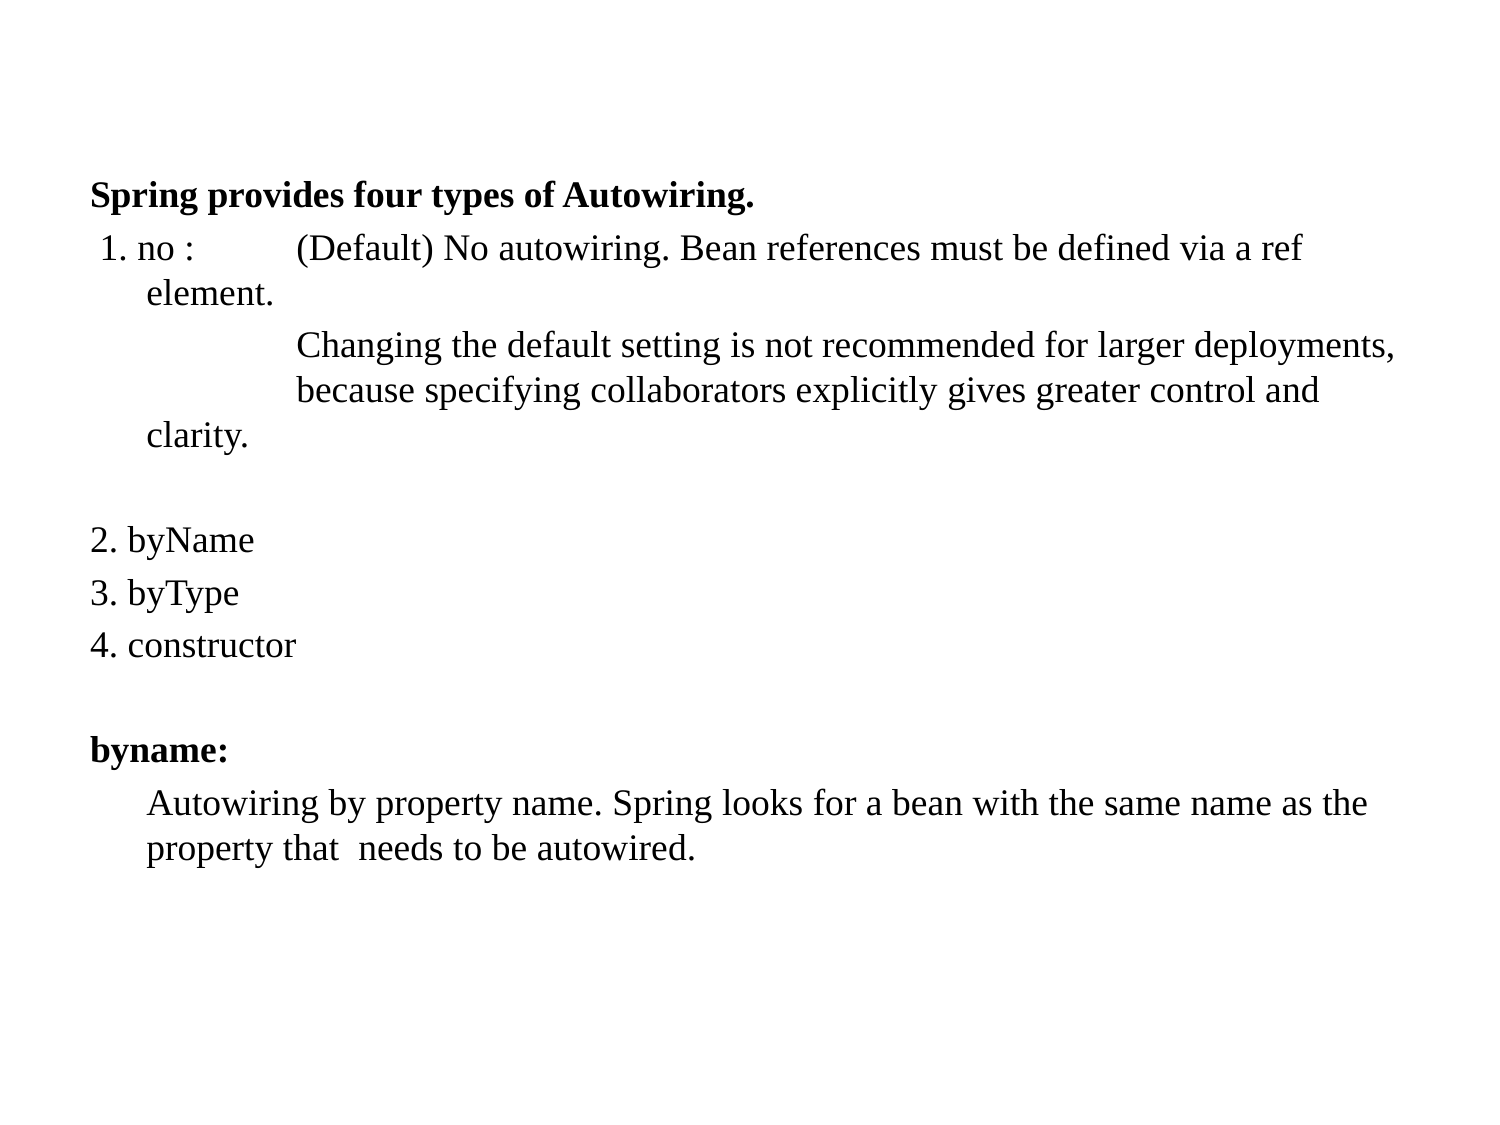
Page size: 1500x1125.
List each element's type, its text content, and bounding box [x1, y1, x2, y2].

list Spring provides four types of Autowiring. 1. no : (Default) No autowiring. Bean references must be defined via a ref element. Changing the default setting is not recommended for larger deployments, because specifying collaborators explicitly gives greater control and clarity. 2. byName 3. byType 4. constructor byname: Autowiring by property name. Spring looks for a bean with the same name as the property that needs to be autowired. [75, 162, 1425, 1005]
